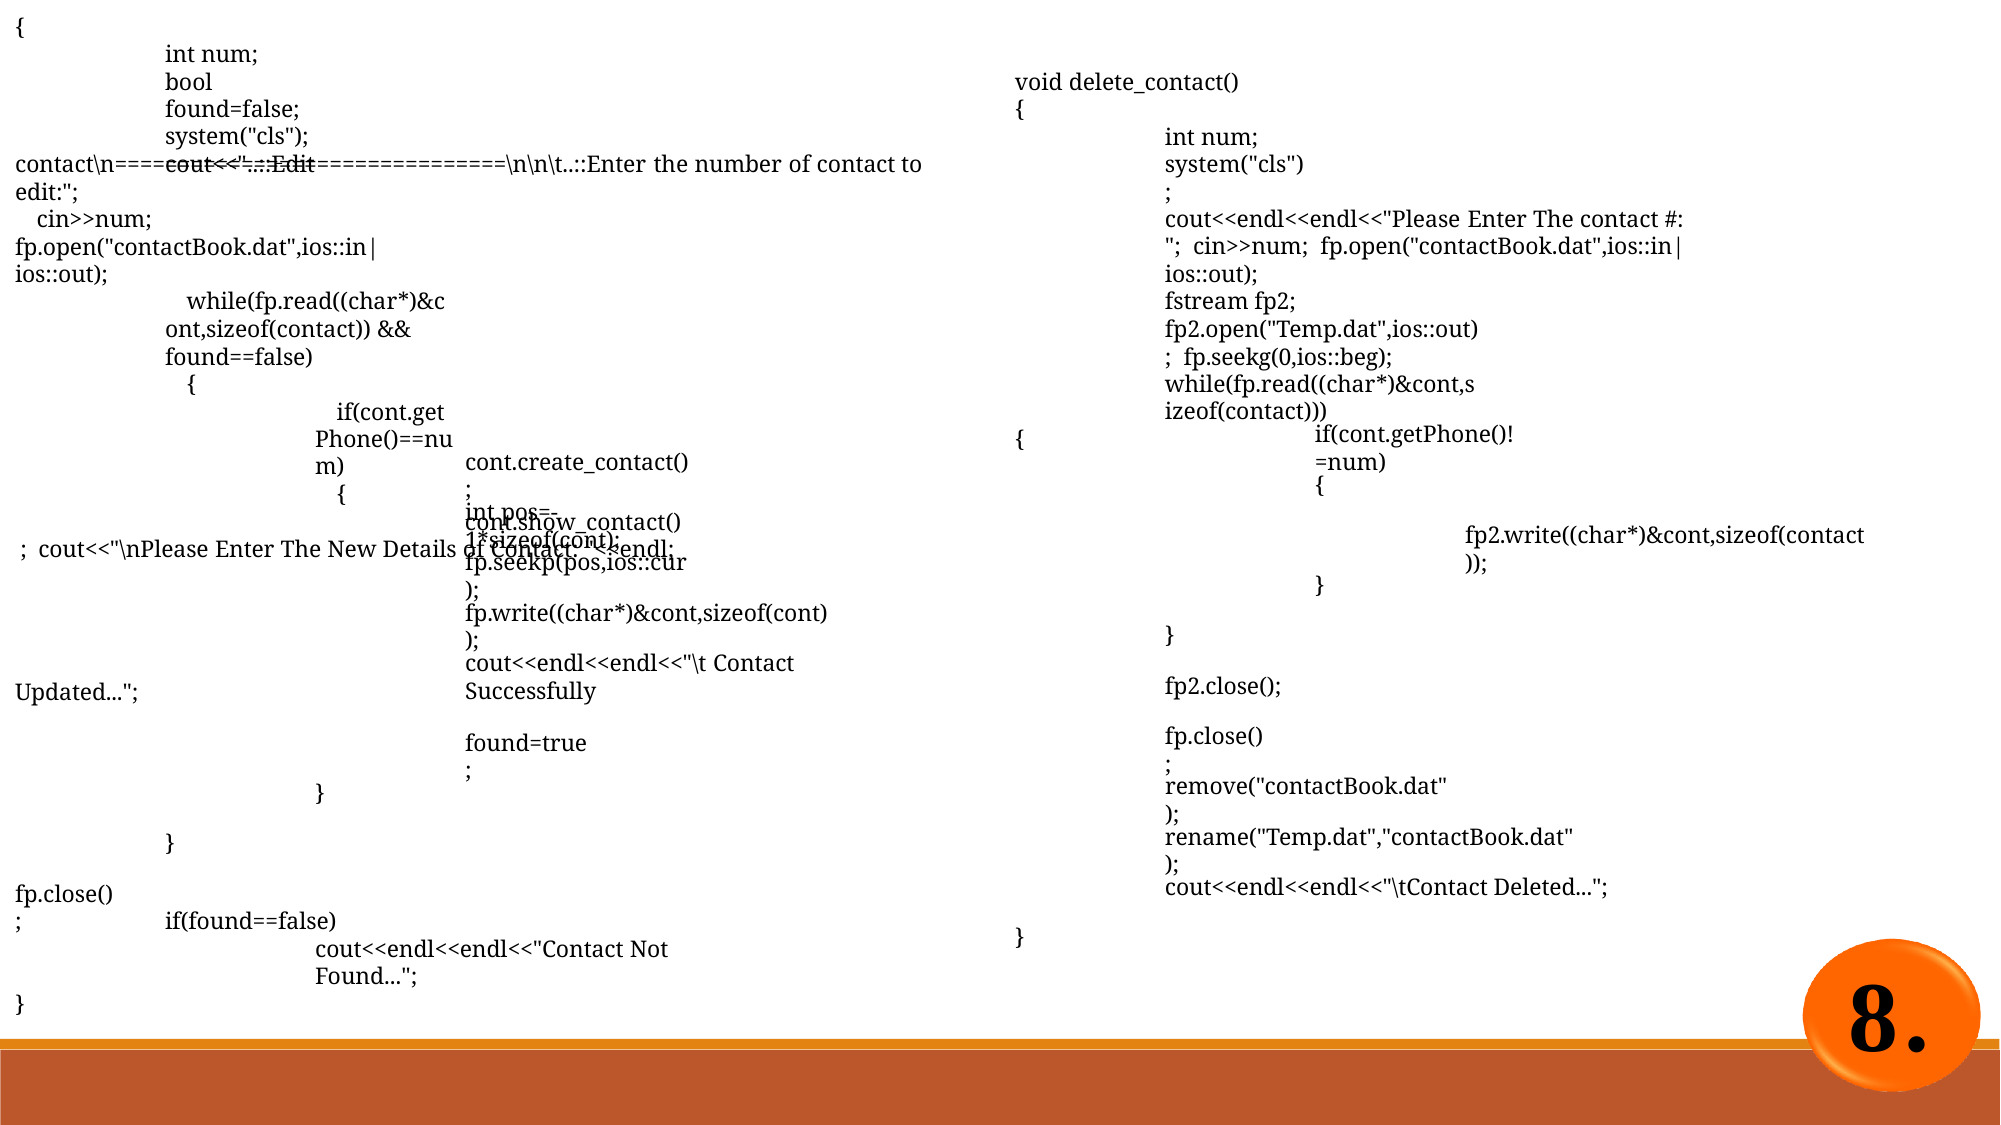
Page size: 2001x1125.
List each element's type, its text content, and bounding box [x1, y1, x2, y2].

text_box } [12, 987, 27, 1017]
text_box found=true; [462, 726, 591, 784]
text_box if(found==false) cout<<endl<<endl<<"Contact Not Found..."; [162, 904, 777, 990]
text_box cout<<endl<<endl<<"\tContact Deleted..."; [1163, 870, 1614, 900]
text_box fp.close(); [12, 877, 120, 935]
text_box void delete_contact() { int num; system("cls"); cout<<endl<<endl<<"Please Enter The contact #: "; cin>>num; fp.open("contactBook.dat",ios::in|ios::out); fstream fp2; fp2.open("Temp.dat",ios::out); fp.seekg(0,ios::beg); while(fp.read((char*)&cont,sizeof(contact))) { [1013, 65, 1698, 452]
text_box cout<<endl<<endl<<"\t Contact Successfully [462, 646, 930, 704]
text_box } [1013, 920, 1028, 951]
text_box fp.seekp(pos,ios::cur); [462, 545, 695, 596]
text_box contact\n===============================\n\n\t..::Enter the number of contact to edit:"; cin>>num; fp.open("contactBook.dat",ios::in|ios::out); while(fp.read((char*)&cont,sizeof(contact)) && found==false) { if(cont.getPhone()==num) { cont.show_contact(); cout<<"\nPlease Enter The New Details of Contact: "<<endl; [12, 147, 980, 563]
text_box int pos=-1*sizeof(cont); [462, 495, 707, 553]
text_box { [1313, 467, 1328, 498]
picture [1802, 938, 1982, 1093]
text_box rename("Temp.dat","contactBook.dat"); [1163, 820, 1575, 870]
text_box } [1163, 619, 1178, 649]
text_box fp.write((char*)&cont,sizeof(cont)); [462, 596, 830, 646]
text_box } [1313, 568, 1328, 599]
text_box if(cont.getPhone()!=num) [1313, 417, 1582, 475]
text_box fp2.write((char*)&cont,sizeof(contact)); [1463, 518, 1873, 576]
text_box cont.create_contact(); [462, 445, 693, 495]
text_box int num; bool found=false; system("cls"); cout<<"..::Edit [162, 37, 345, 147]
text_box Updated..."; [12, 675, 141, 706]
text_box remove("contactBook.dat"); [1163, 769, 1452, 820]
text_box { [12, 10, 27, 40]
text_box } [312, 776, 327, 806]
text_box fp.close(); [1163, 719, 1270, 769]
text_box } [162, 826, 177, 857]
text_box fp2.close(); [1163, 669, 1283, 699]
